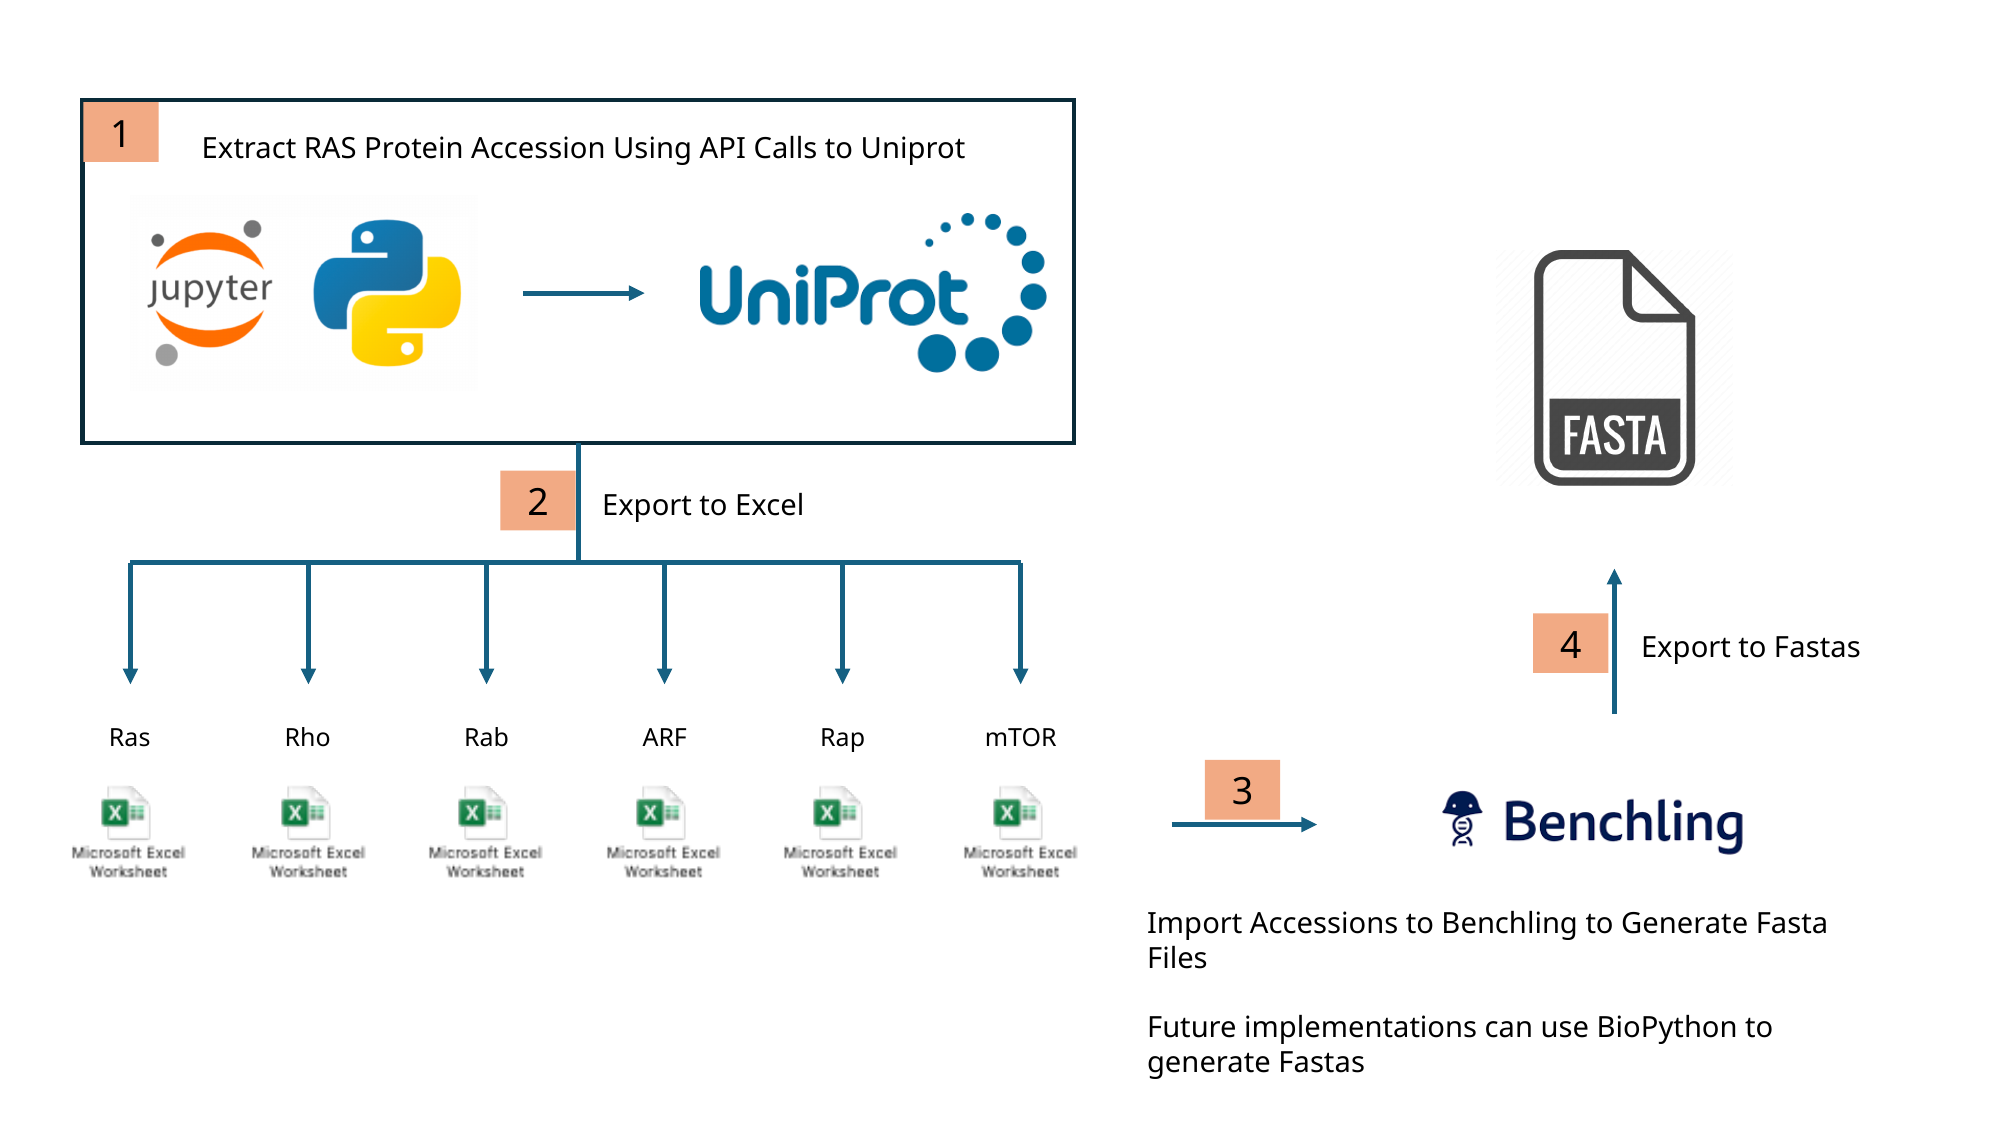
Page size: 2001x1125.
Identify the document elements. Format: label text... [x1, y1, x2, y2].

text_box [406, 785, 567, 887]
text_box Rho [255, 714, 360, 759]
picture [1496, 249, 1733, 487]
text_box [229, 785, 389, 887]
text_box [941, 785, 1102, 887]
text_box 4 [1533, 613, 1609, 673]
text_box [49, 785, 210, 887]
text_box Ras [77, 714, 182, 759]
text_box Rap [790, 714, 895, 759]
text_box 2 [500, 470, 576, 531]
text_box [82, 99, 1075, 444]
picture [1435, 736, 1750, 911]
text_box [762, 785, 922, 887]
text_box ARF [612, 714, 717, 759]
text_box Export to Fastas [1626, 621, 2000, 671]
text_box 3 [1204, 759, 1281, 820]
text_box Import Accessions to Benchling to Generate Fasta Files Future implementations can use BioPython to generate Fastas [1132, 896, 1861, 1087]
text_box mTOR [968, 714, 1073, 759]
text_box Export to Excel [587, 478, 943, 529]
text_box Rab [434, 714, 539, 759]
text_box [584, 785, 745, 887]
